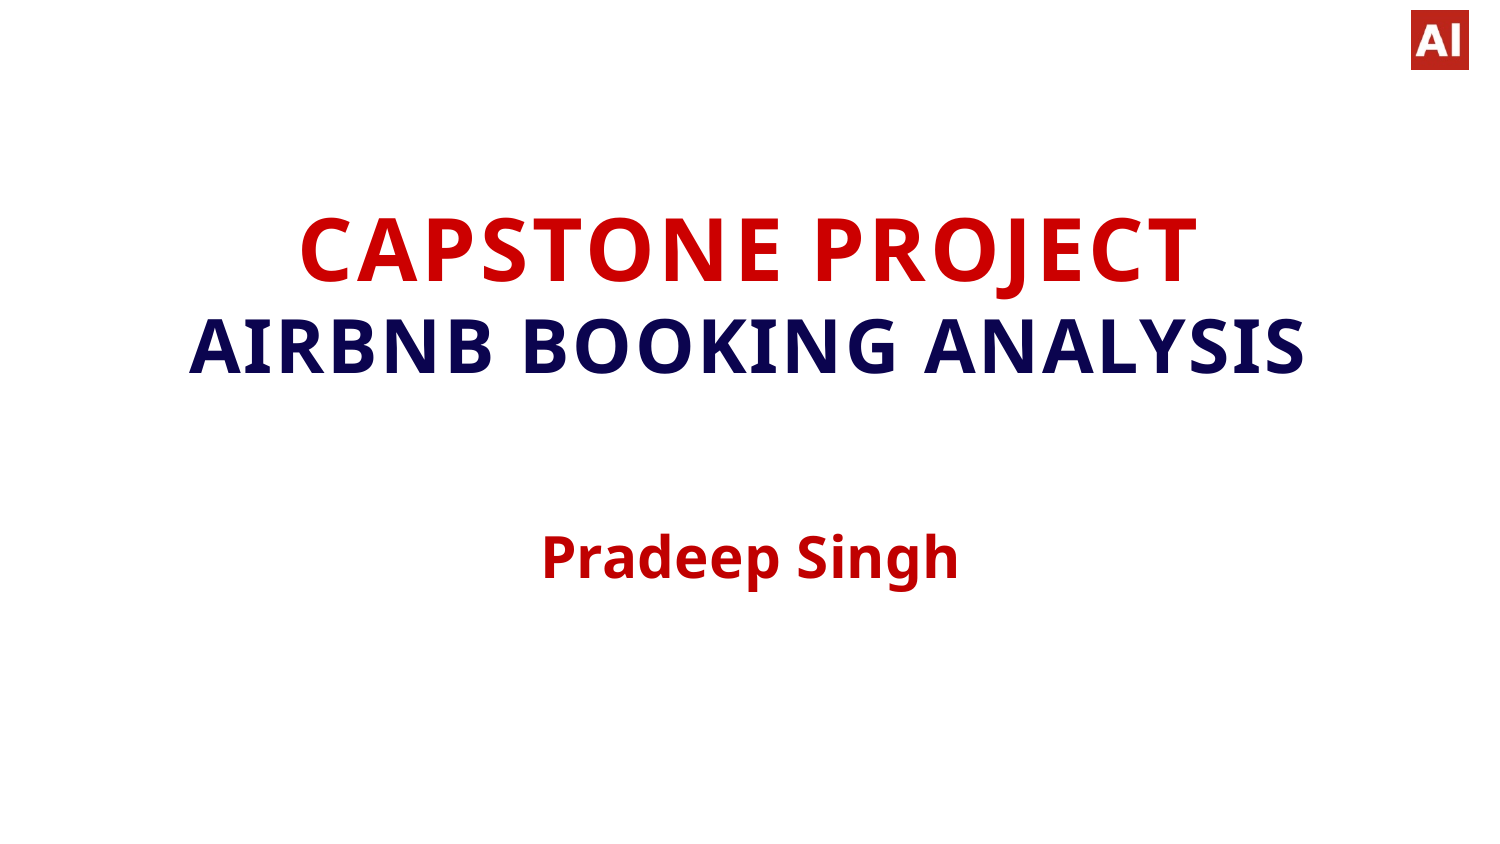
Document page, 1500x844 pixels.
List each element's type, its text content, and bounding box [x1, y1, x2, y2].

picture [1411, 10, 1469, 70]
title CAPSTONE PROJECT AIRBNB BOOKING ANALYSIS [95, 191, 1392, 390]
text_box Pradeep Singh [438, 518, 1062, 591]
